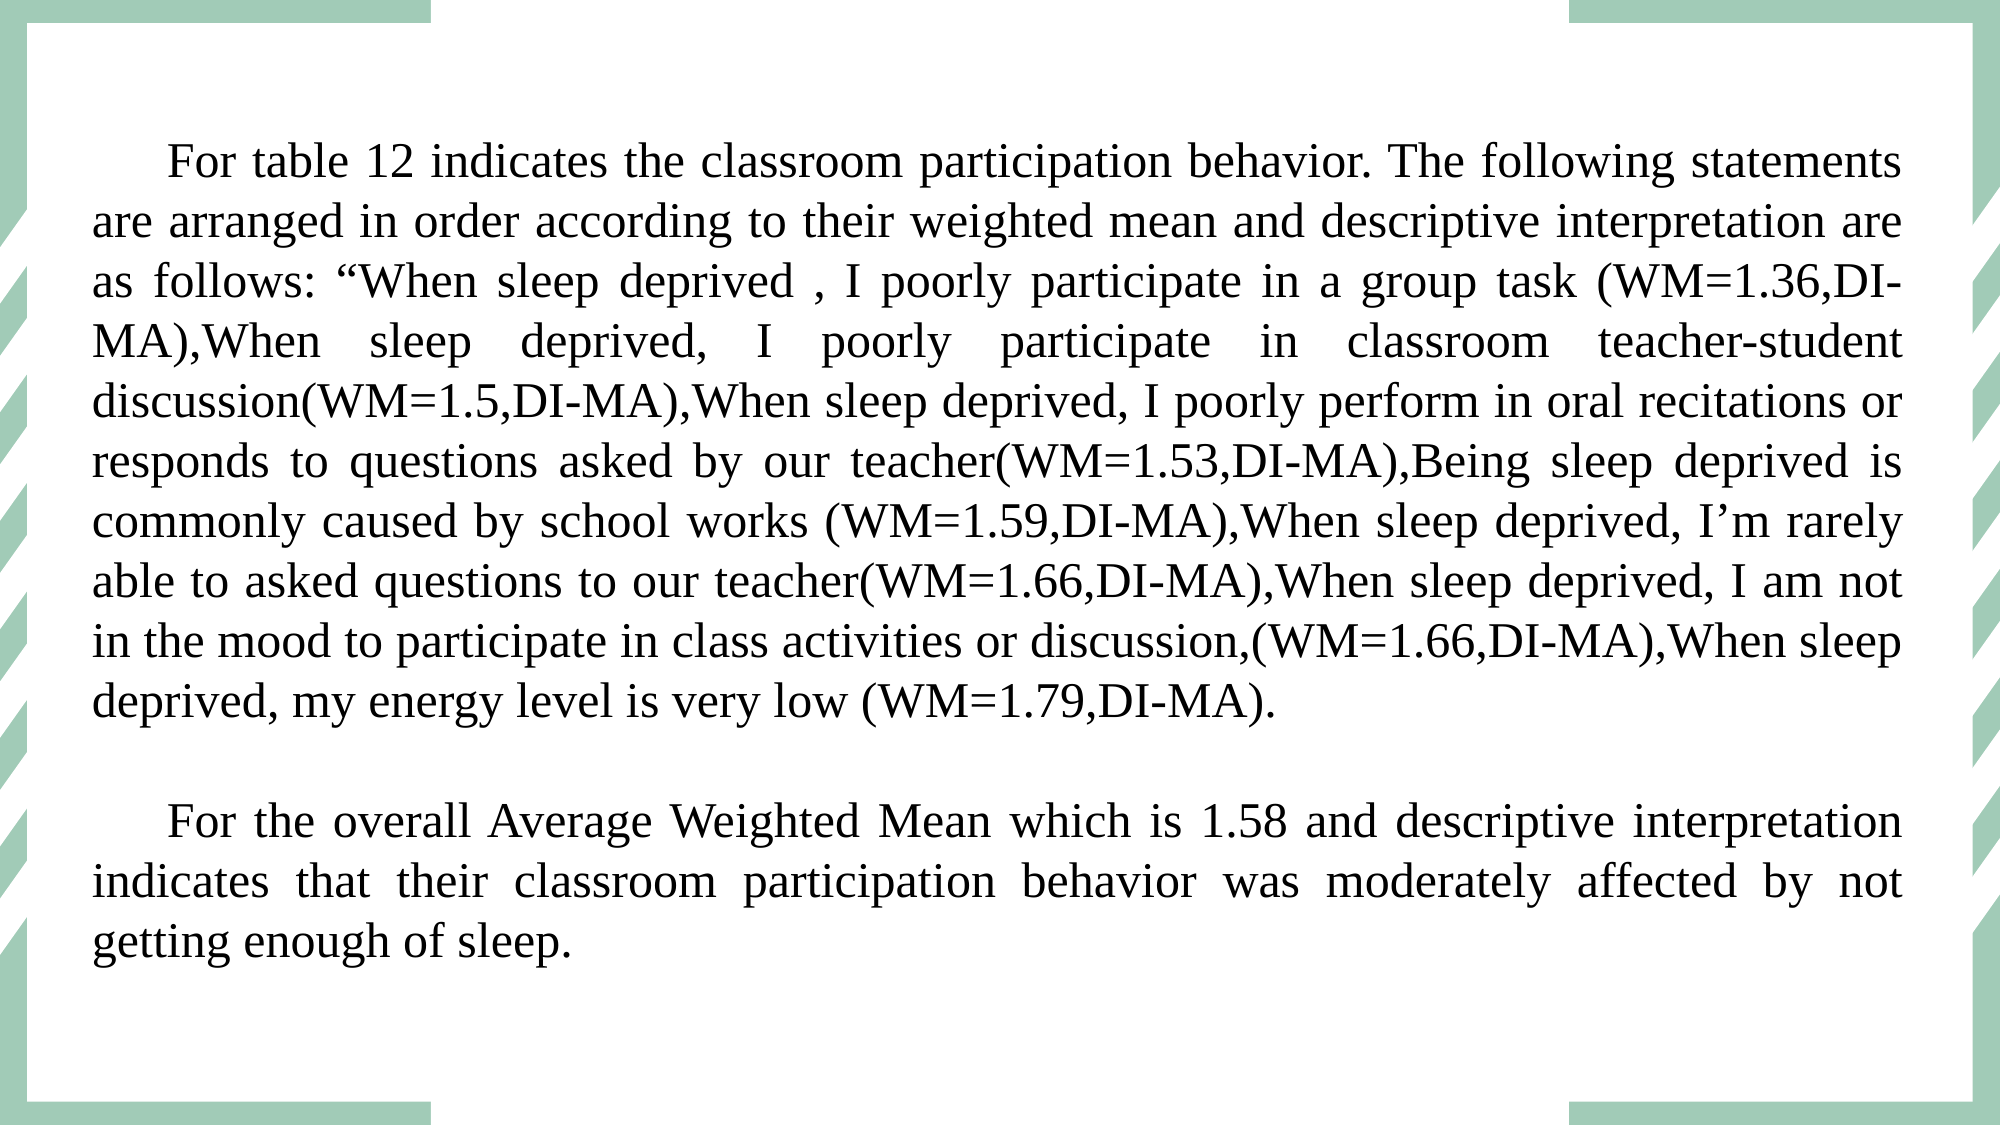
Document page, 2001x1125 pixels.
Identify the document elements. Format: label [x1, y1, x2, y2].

text_box [0, 0, 2000, 1125]
